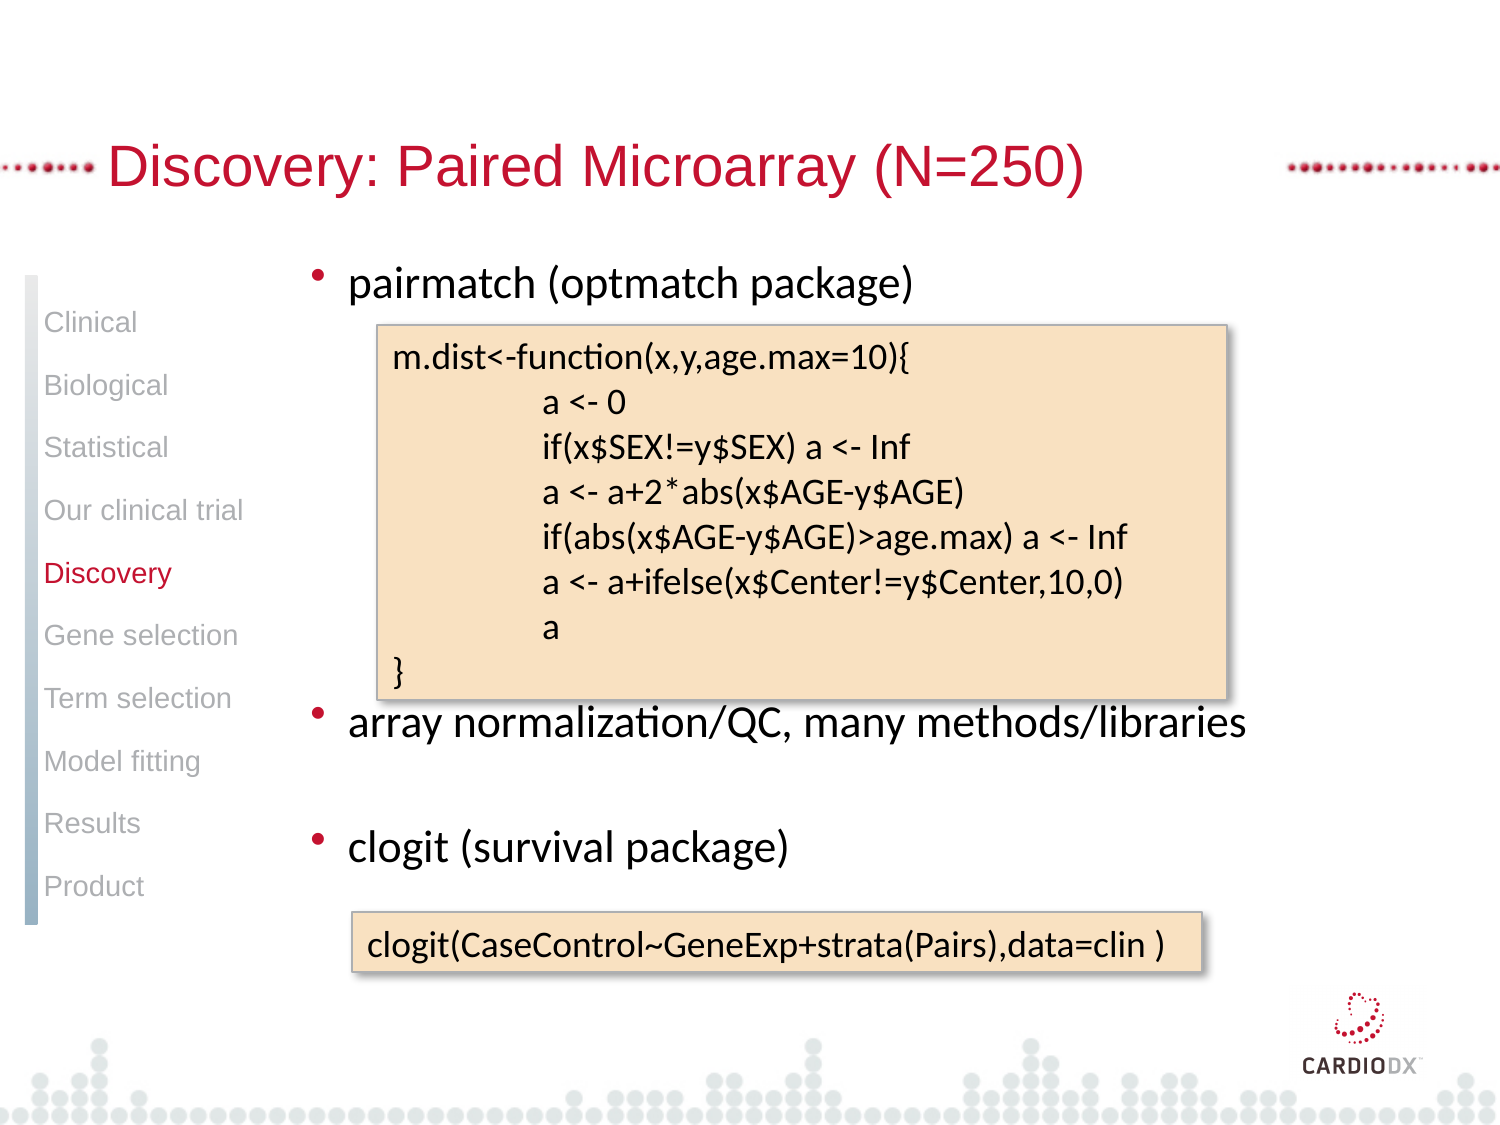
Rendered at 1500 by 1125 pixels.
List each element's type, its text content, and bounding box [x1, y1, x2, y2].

picture [0, 128, 1500, 210]
title Discovery: Paired Microarray (N=250) [92, 49, 1288, 206]
text_box m.dist<-function(x,y,age.max=10){ a <- 0 if(x$SEX!=y$SEX) a <- Inf a <- a+2*abs(x$AGE-y$AGE) if(abs(x$AGE-y$AGE)>age.max) a <- Inf a <- a+ifelse(x$Center!=y$Center,10,0) a } [377, 324, 1228, 700]
list pairmatch (optmatch package) array normalization/QC, many methods/libraries clogit (survival package) [295, 253, 1351, 926]
text_box Clinical Biological Statistical Our clinical trial Discovery Gene selection Term selection Model fitting Results Product [28, 278, 336, 950]
text_box clogit(CaseControl~GeneExp+strata(Pairs),data=clin ) [352, 912, 1203, 973]
picture [0, 985, 1497, 1125]
text_box [24, 275, 38, 925]
